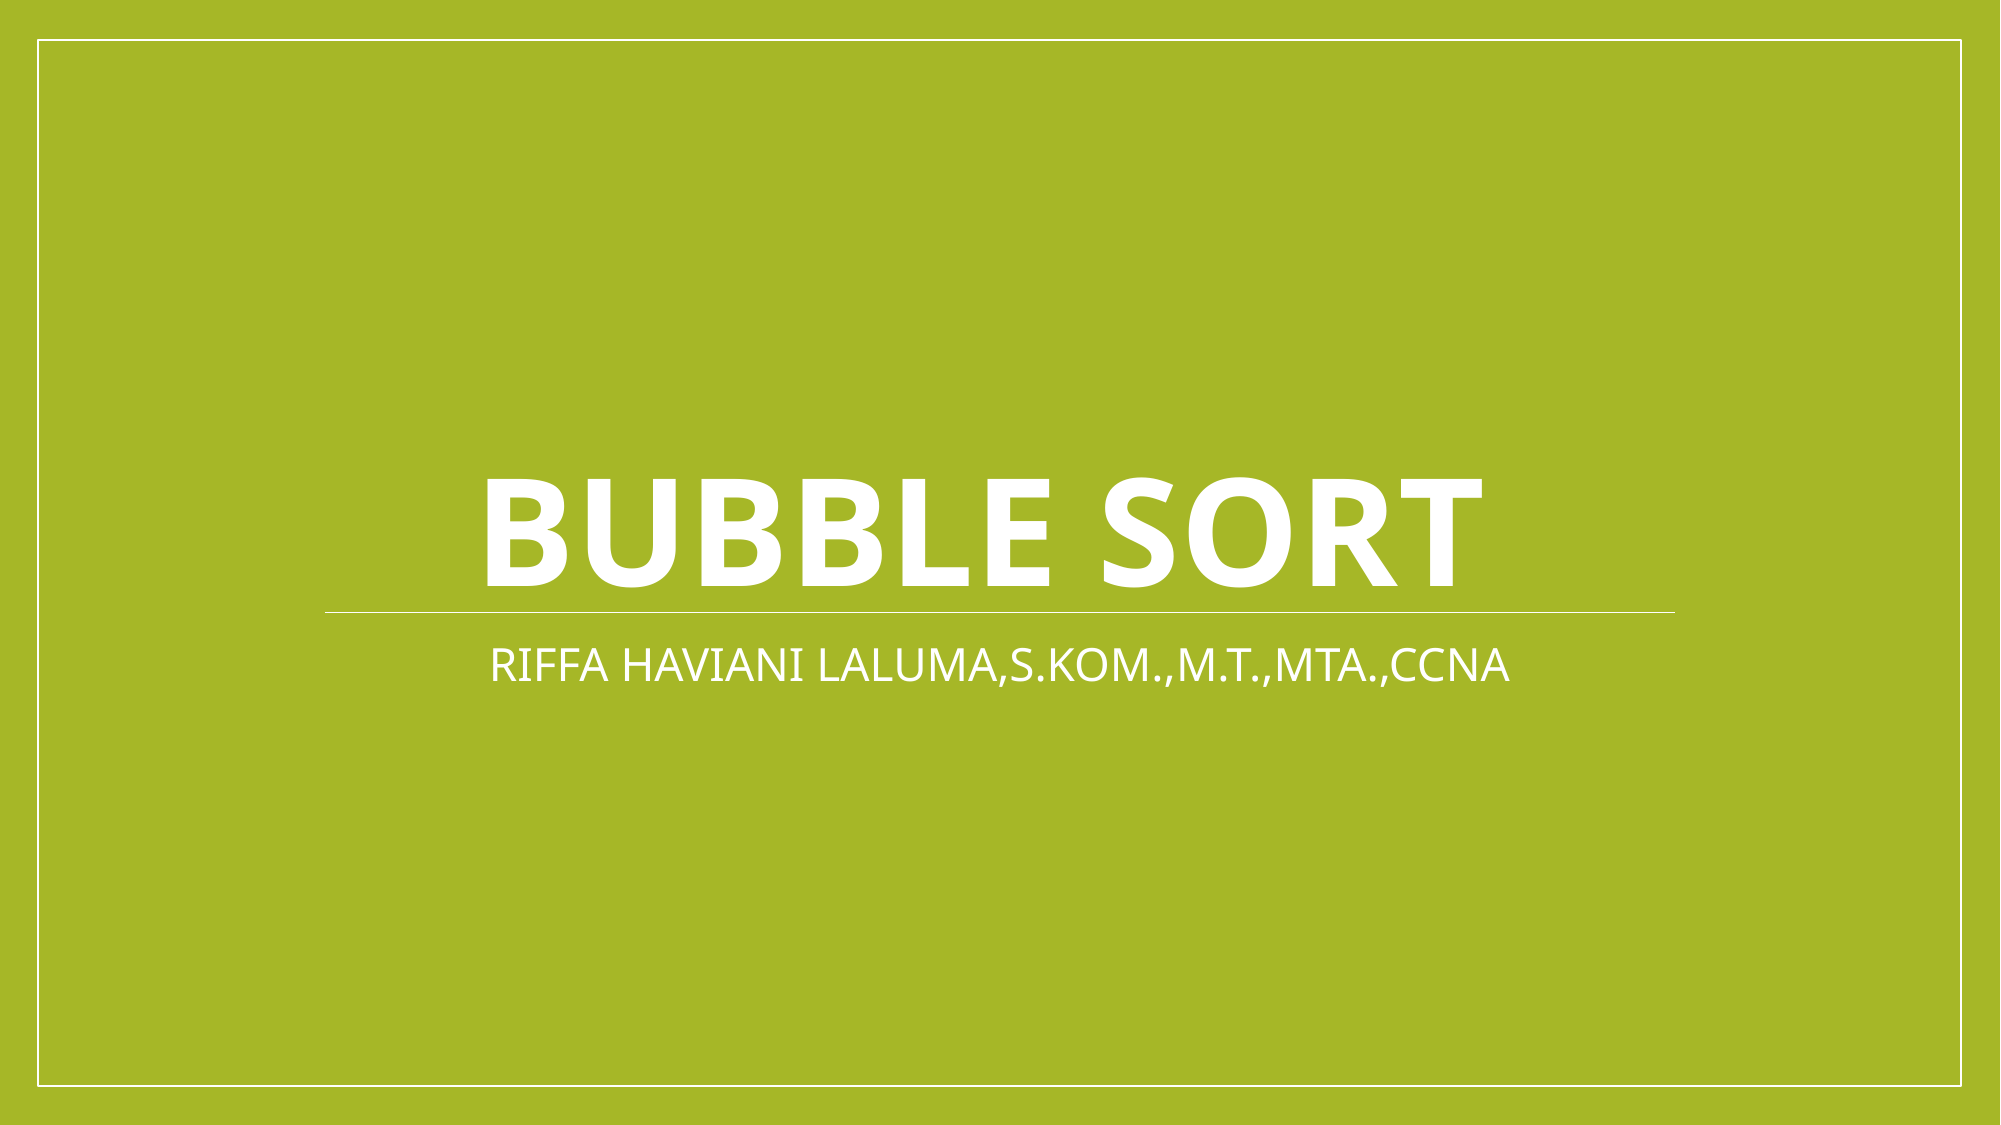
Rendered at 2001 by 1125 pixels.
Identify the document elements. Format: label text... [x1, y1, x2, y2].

subtitle RIFFA HAVIANI LALUMA,S.KOM.,M.T.,MTA.,CCNA [280, 634, 1719, 719]
title Bubble Sort [182, 144, 1818, 625]
